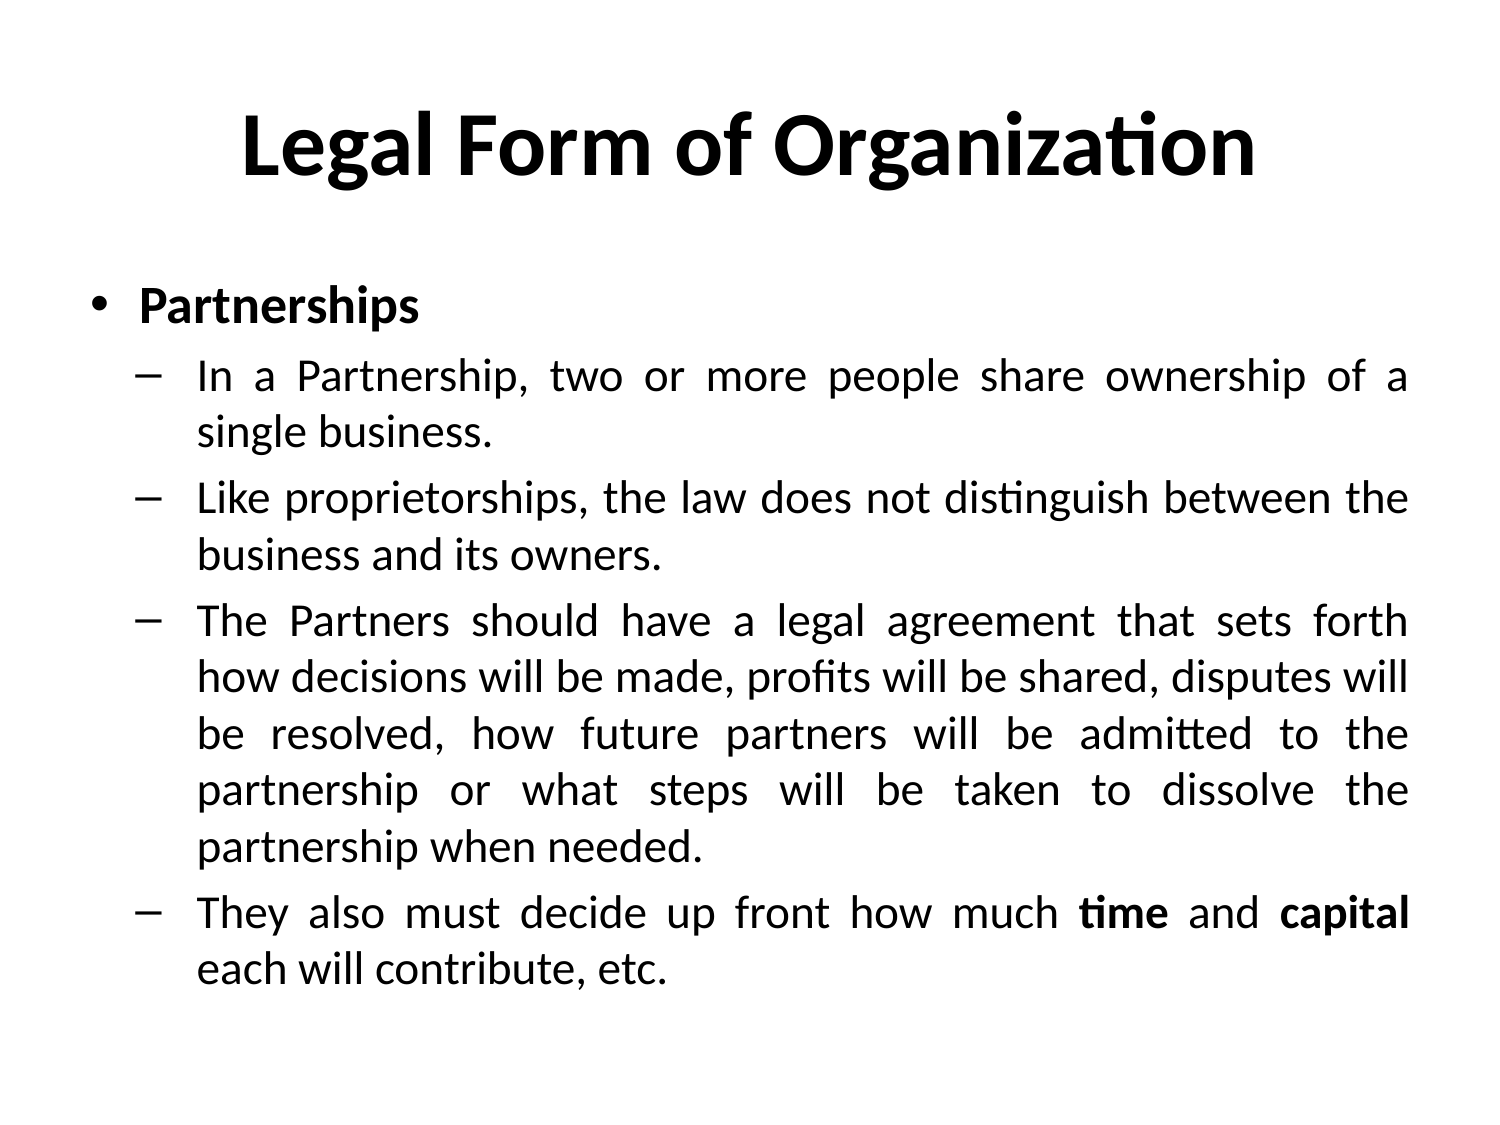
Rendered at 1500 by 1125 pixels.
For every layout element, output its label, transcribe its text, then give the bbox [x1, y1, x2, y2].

list Partnerships In a Partnership, two or more people share ownership of a single business. Like proprietorships, the law does not distinguish between the business and its owners. The Partners should have a legal agreement that sets forth how decisions will be made, profits will be shared, disputes will be resolved, how future partners will be admitted to the partnership or what steps will be taken to dissolve the partnership when needed. They also must decide up front how much time and capital each will contribute, etc. [75, 262, 1425, 1005]
title Legal Form of Organization [75, 45, 1425, 233]
